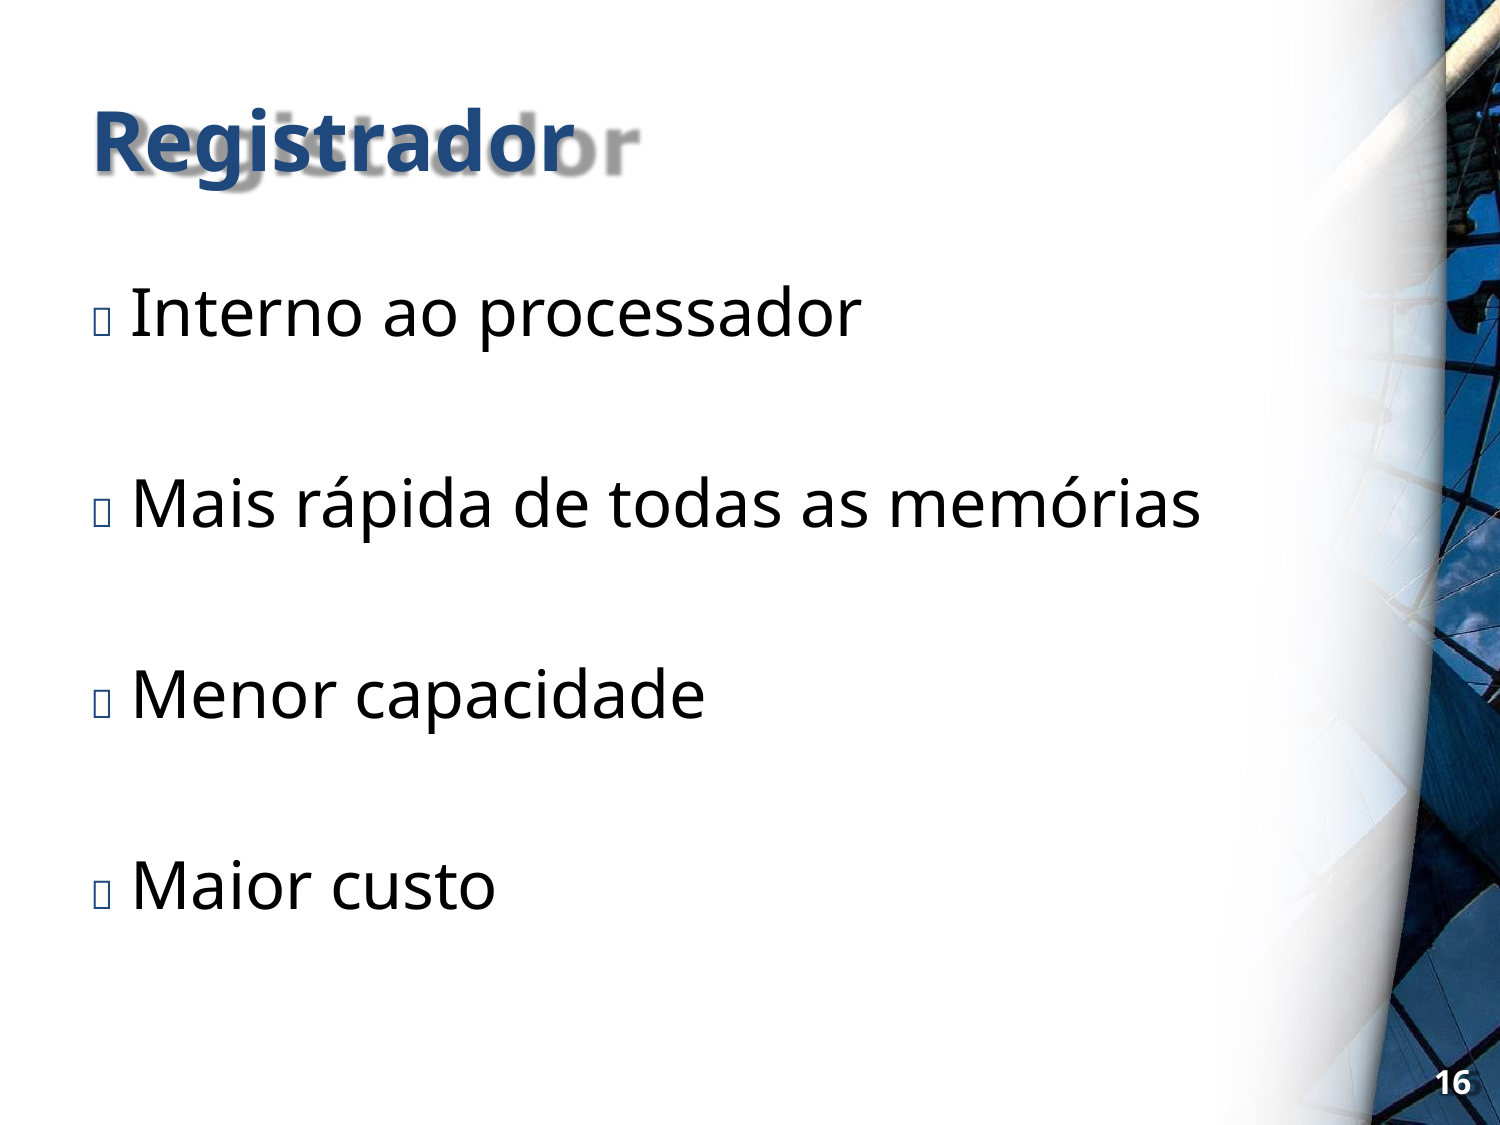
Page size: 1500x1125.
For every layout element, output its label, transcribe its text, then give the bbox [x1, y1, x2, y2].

text_box  Interno ao processador  Mais rápida de todas as memórias  Menor capacidade  Maior custo [87, 267, 1295, 923]
picture [93, 107, 644, 198]
picture [1218, 0, 1500, 1125]
title Registrador [87, 35, 1413, 276]
